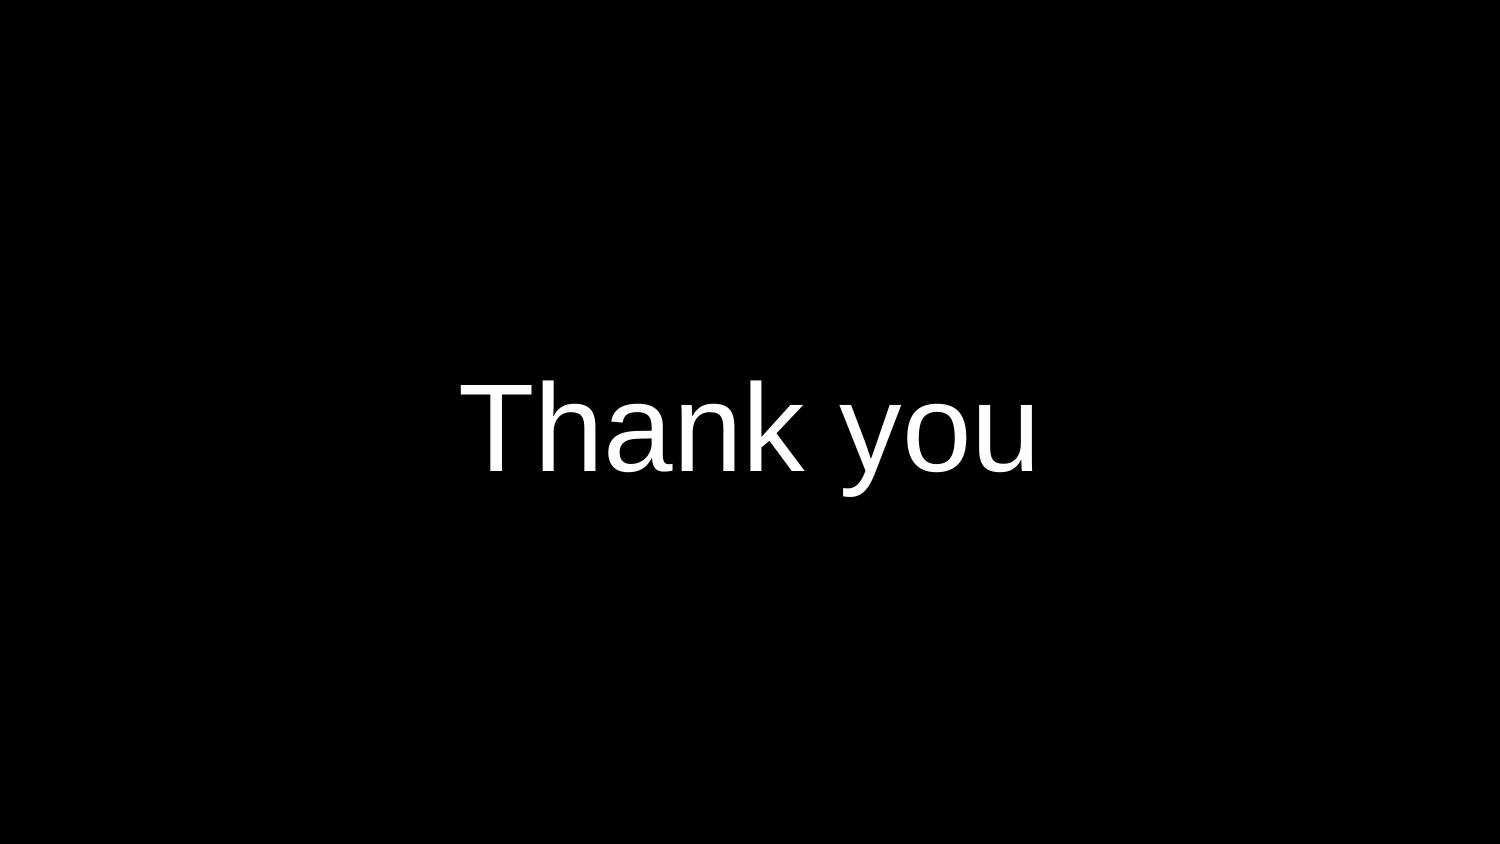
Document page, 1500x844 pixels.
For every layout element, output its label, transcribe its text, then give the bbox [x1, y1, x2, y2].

title Thank you [51, 352, 1449, 491]
